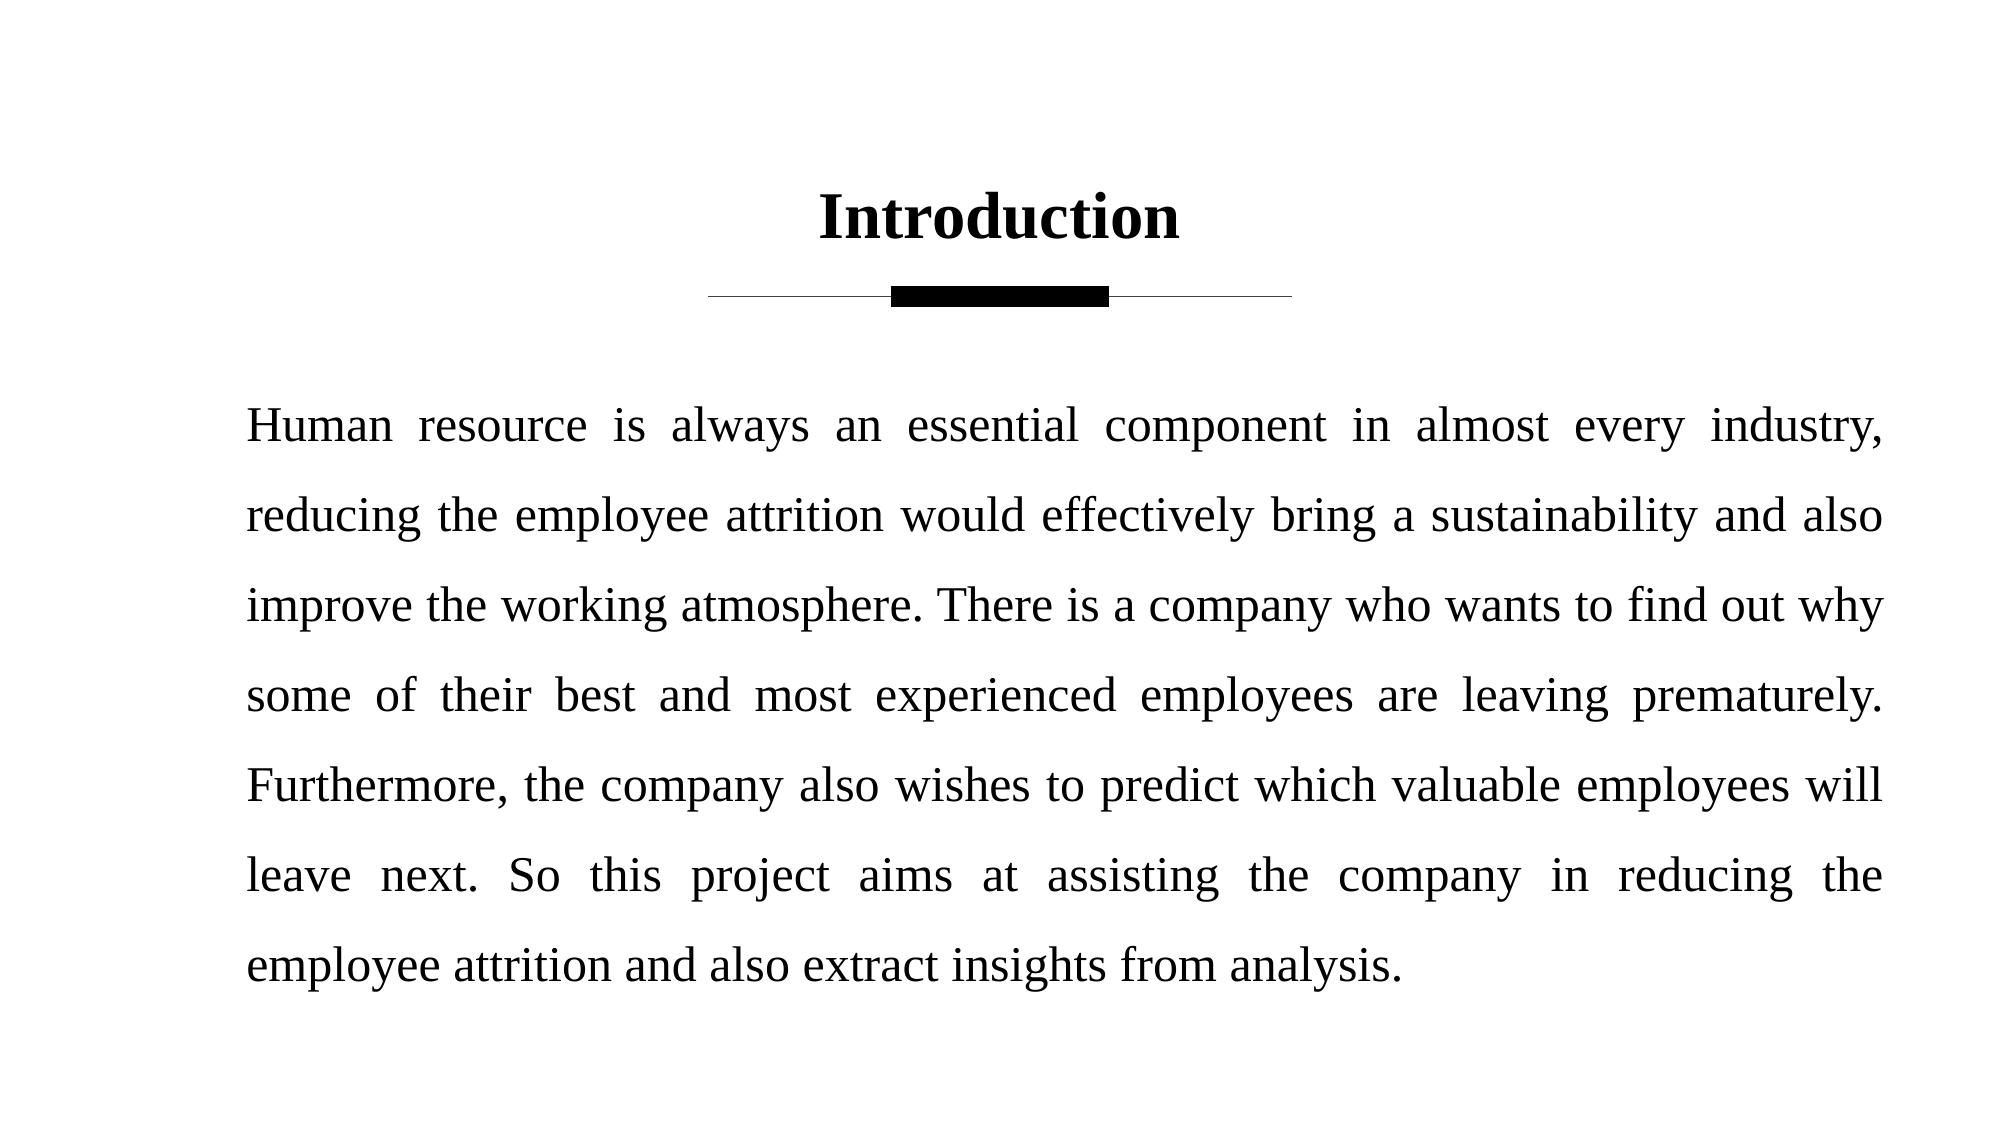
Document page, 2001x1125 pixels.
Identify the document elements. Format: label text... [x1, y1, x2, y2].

text_box Introduction [474, 164, 1525, 259]
text_box Human resource is always an essential component in almost every industry, reducing the employee attrition would effectively bring a sustainability and also improve the working atmosphere. There is a company who wants to find out why some of their best and most experienced employees are leaving prematurely. Furthermore, the company also wishes to predict which valuable employees will leave next. So this project aims at assisting the company in reducing the employee attrition and also extract insights from analysis. [231, 353, 1900, 999]
